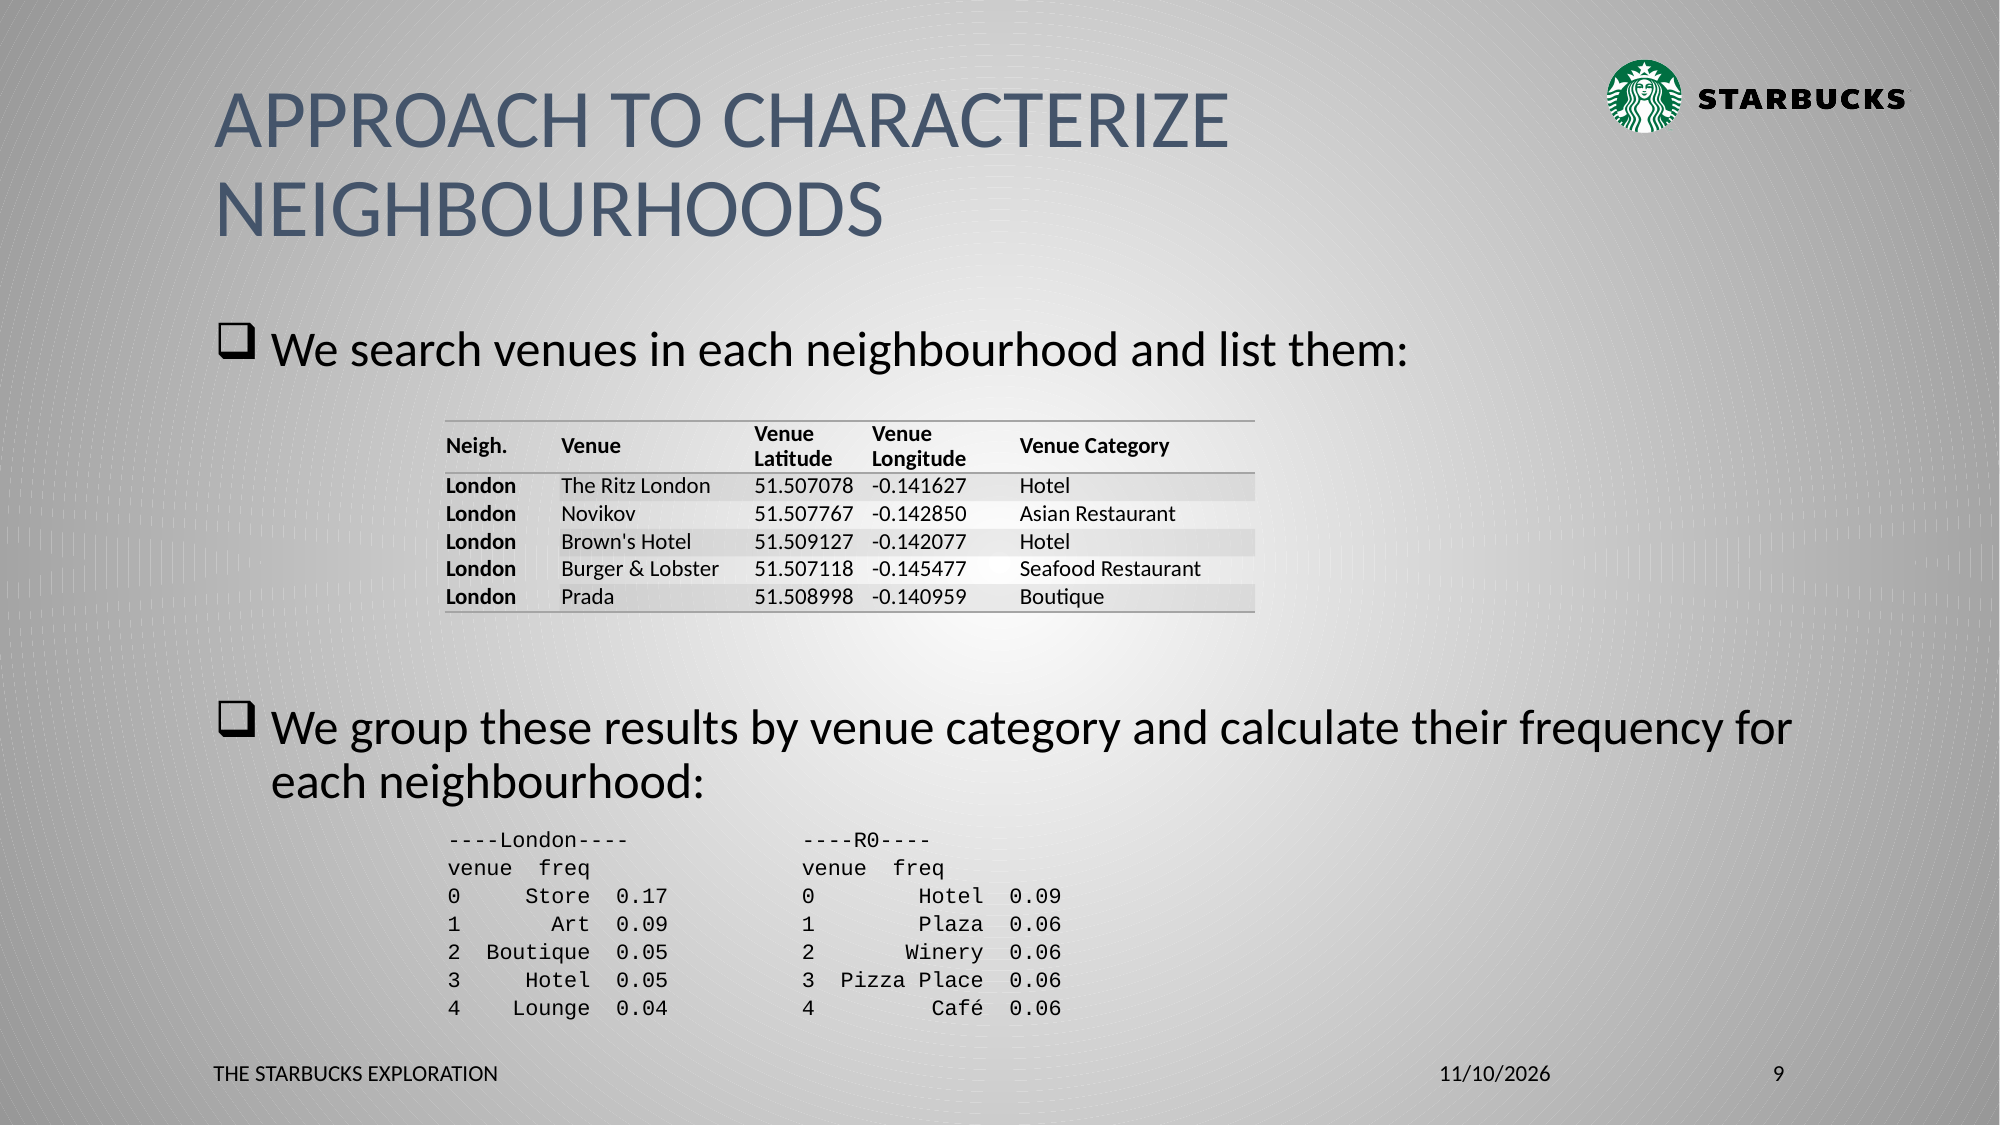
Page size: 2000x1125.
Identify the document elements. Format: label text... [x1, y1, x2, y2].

text_box ----R0---- venue freq 0 Hotel 0.09 1 Plaza 0.06 2 Winery 0.06 3 Pizza Place 0.06 4 Café 0.06 [787, 816, 1142, 1028]
slide_number 9 [1612, 1057, 1800, 1088]
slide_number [1337, 1057, 1567, 1088]
picture [1601, 54, 1917, 139]
text_box ----London---- venue freq 0 Store 0.17 1 Art 0.09 2 Boutique 0.05 3 Hotel 0.05 4 Lounge 0.04 [432, 816, 787, 1028]
title Approach to characterize neighbourhoods [199, 45, 1800, 263]
text_box We search venues in each neighbourhood and list them: We group these results by venue category and calculate their frequency for each neighbourhood: [199, 316, 1815, 817]
footer The Starbucks Exploration [198, 1057, 1288, 1088]
